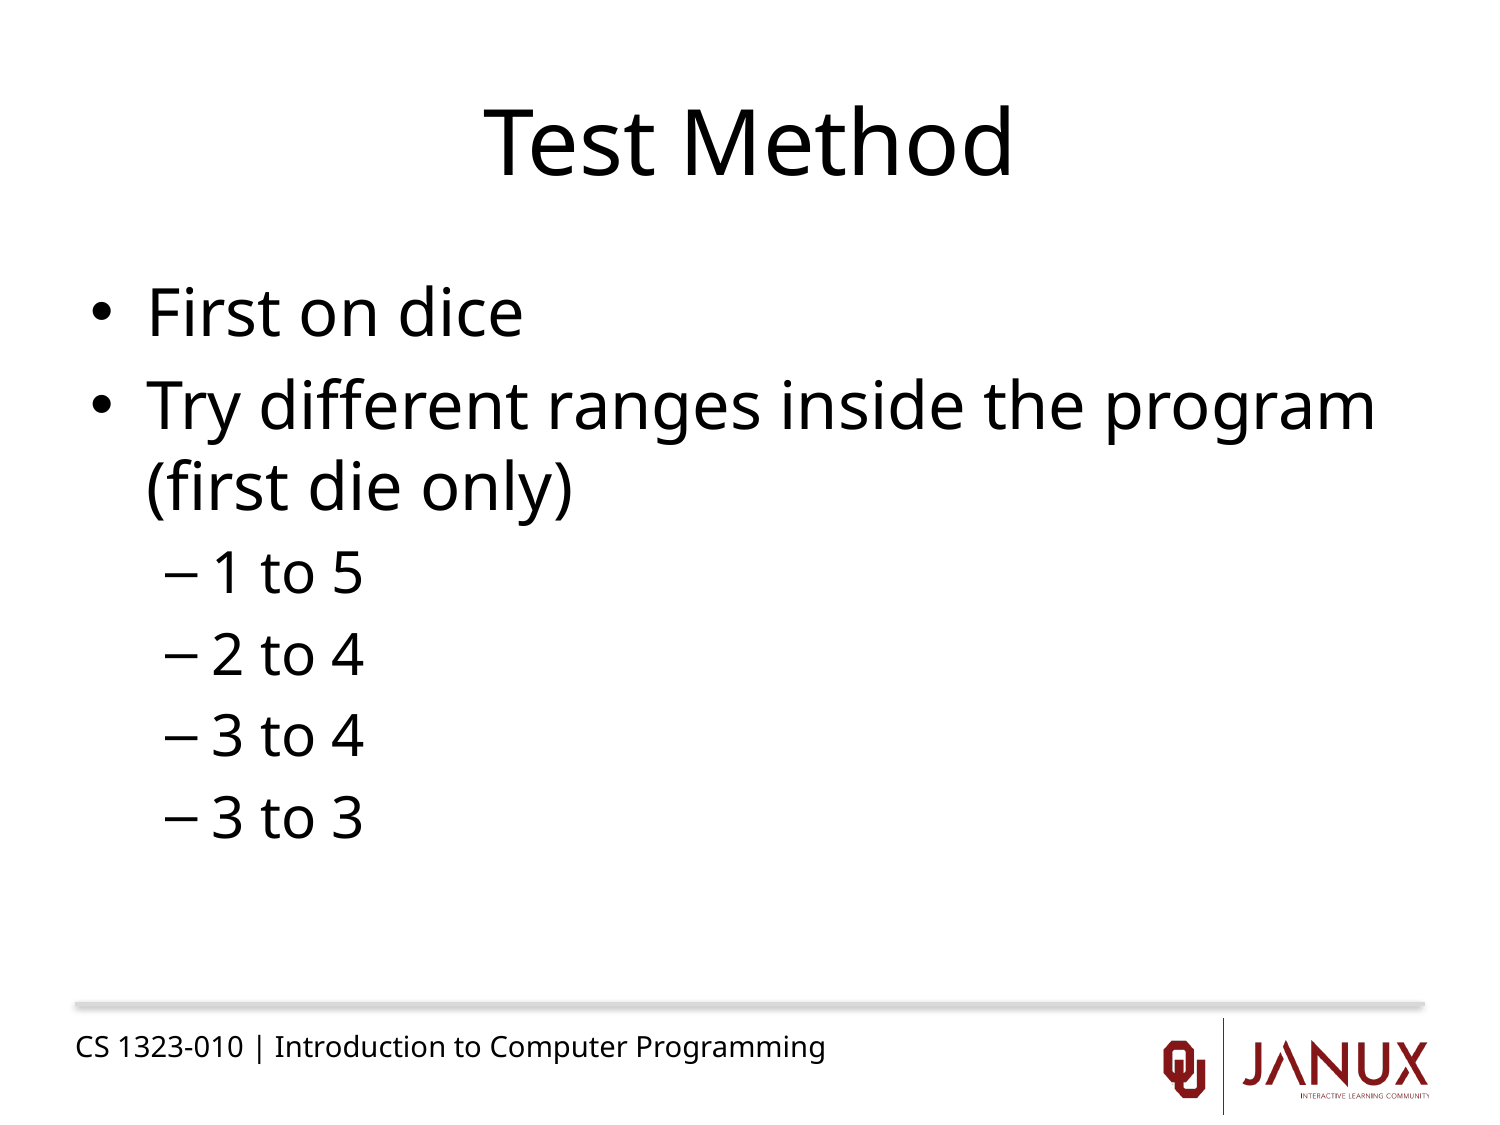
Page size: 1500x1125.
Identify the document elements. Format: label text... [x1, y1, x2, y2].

title Test Method [75, 45, 1425, 233]
list First on dice Try different ranges inside the program (first die only) 1 to 5 2 to 4 3 to 4 3 to 3 [75, 262, 1425, 1005]
